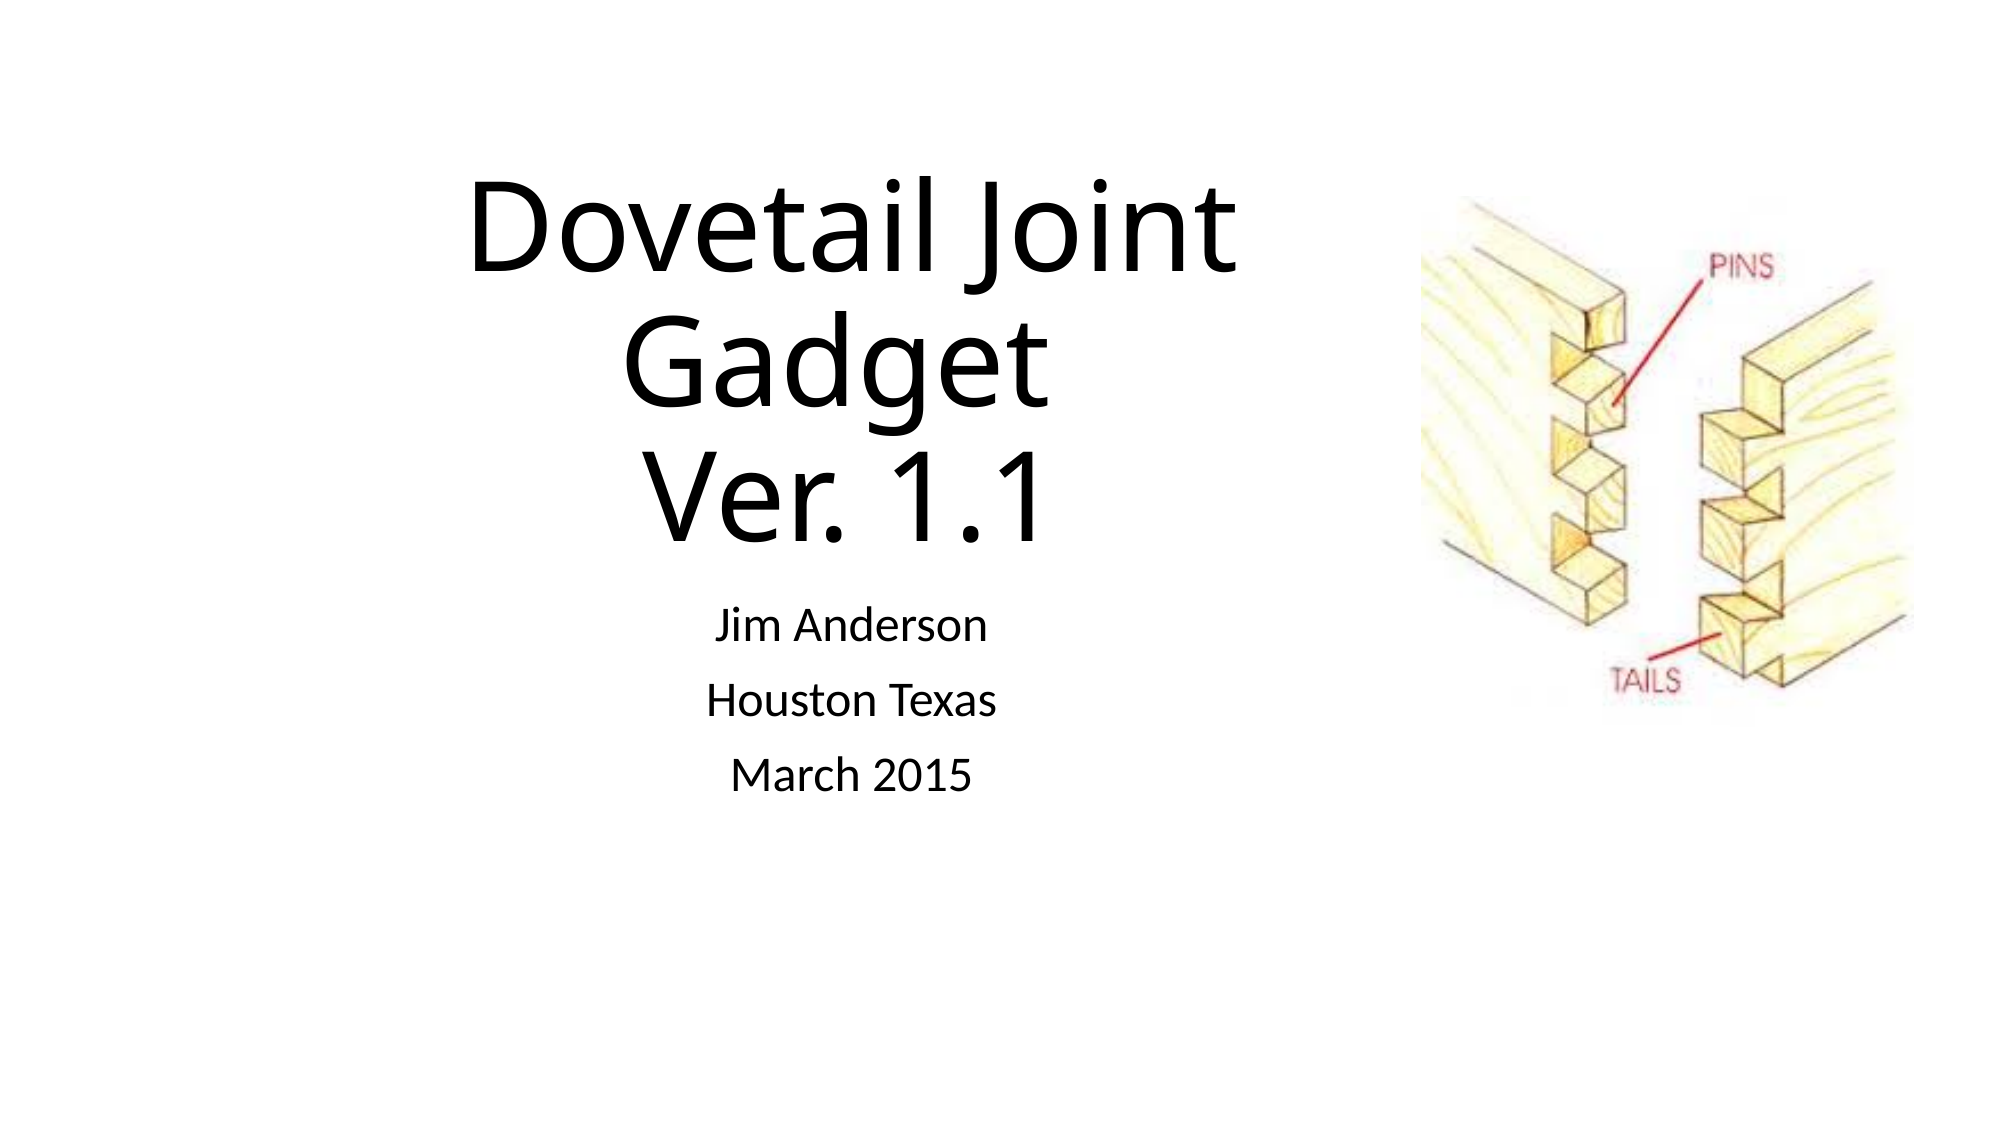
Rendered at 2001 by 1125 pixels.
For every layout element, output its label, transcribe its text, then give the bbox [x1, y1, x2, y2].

picture [1421, 196, 1914, 727]
subtitle Jim Anderson Houston Texas March 2015 [249, 590, 1454, 863]
title Dovetail Joint Gadget Ver. 1.1 [249, 184, 1454, 576]
